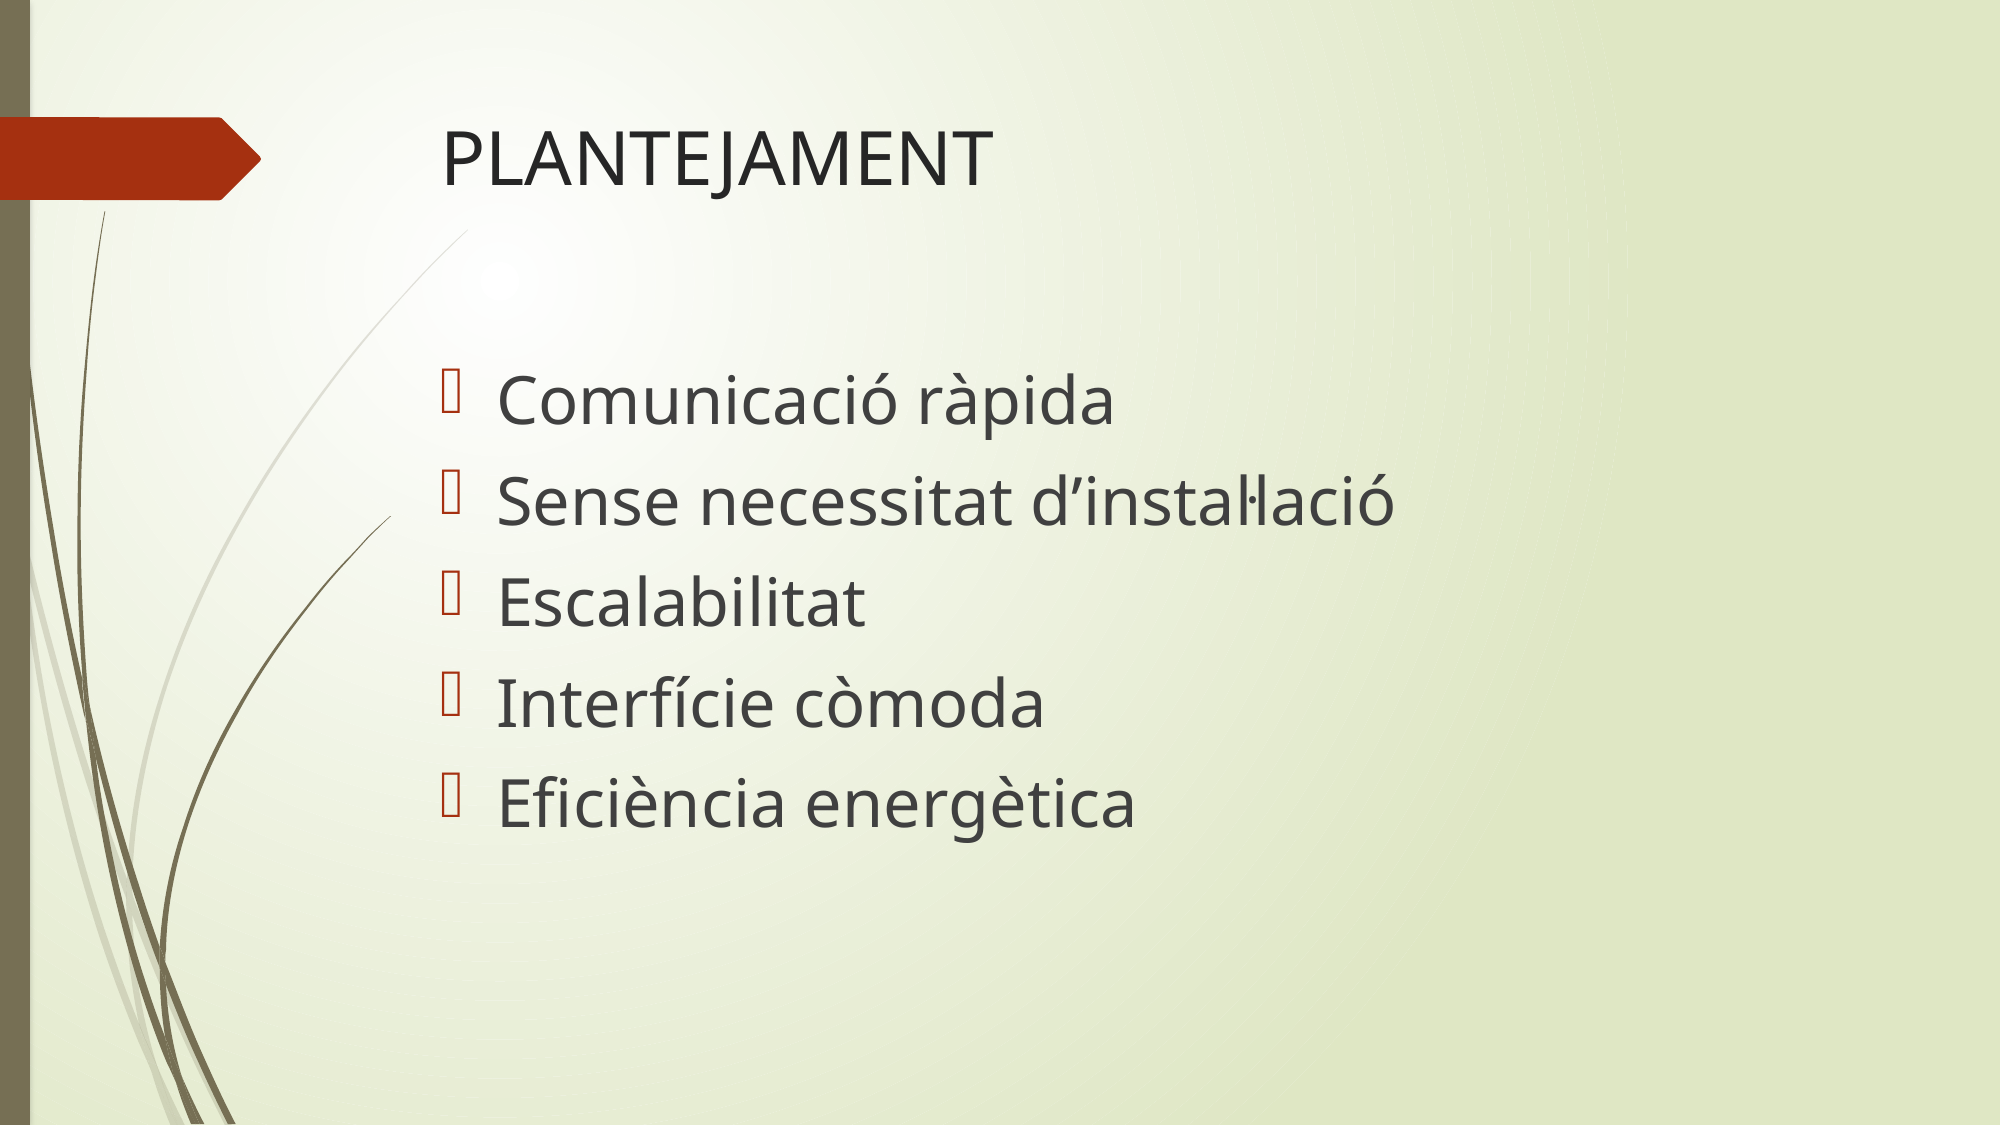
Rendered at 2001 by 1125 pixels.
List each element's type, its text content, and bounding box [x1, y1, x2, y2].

list Comunicació ràpida Sense necessitat d’instal·lació Escalabilitat Interfície còmoda Eficiència energètica [424, 350, 1888, 970]
title PLANTEJAMENT [425, 102, 1888, 313]
